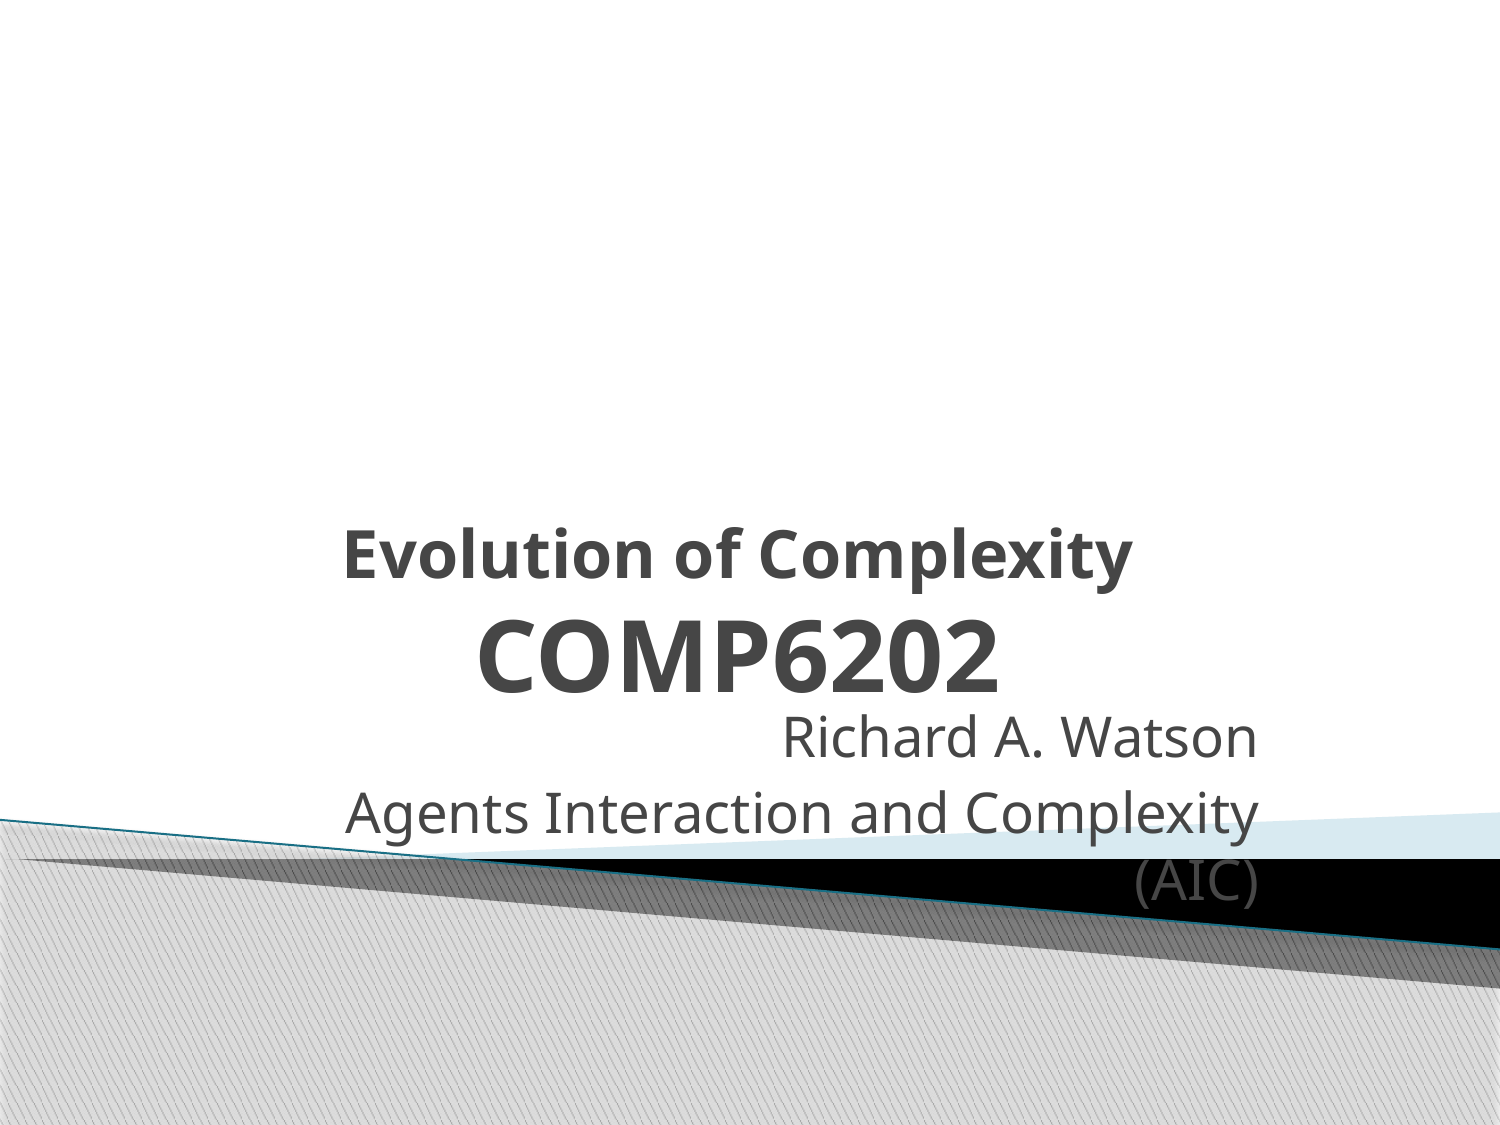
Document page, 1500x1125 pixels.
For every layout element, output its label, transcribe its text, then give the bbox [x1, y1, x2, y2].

title Evolution of Complexity COMP6202 [98, 102, 1378, 780]
picture [1278, 932, 1500, 989]
subtitle Richard A. Watson Agents Interaction and Complexity (AIC) [227, 693, 1278, 1076]
picture [5, 859, 227, 878]
